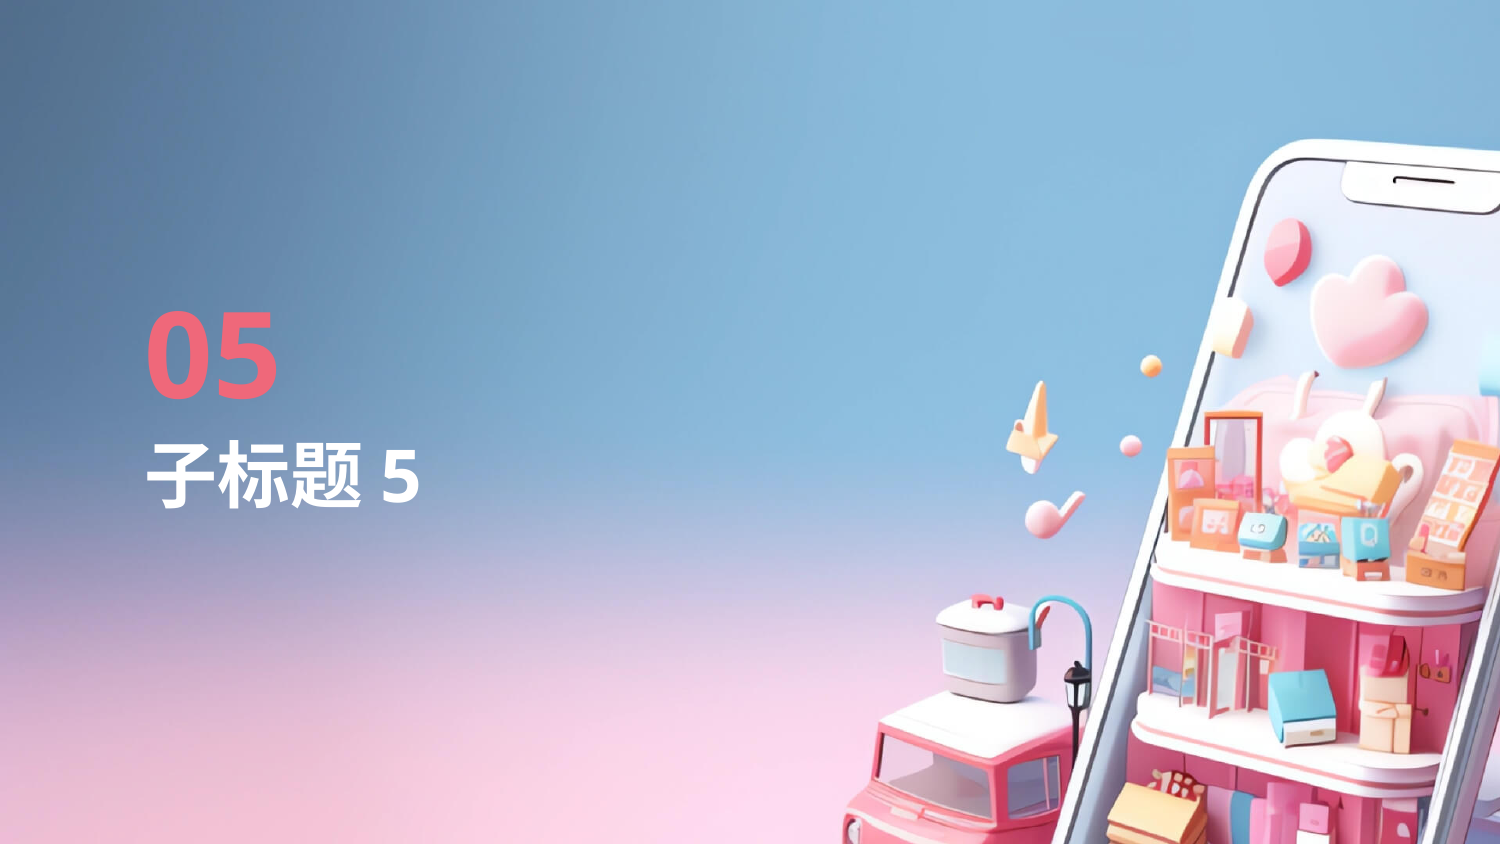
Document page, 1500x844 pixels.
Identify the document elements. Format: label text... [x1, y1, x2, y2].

picture [0, 0, 1500, 844]
text_box 子标题5 [129, 421, 967, 568]
text_box 05 [129, 248, 368, 421]
